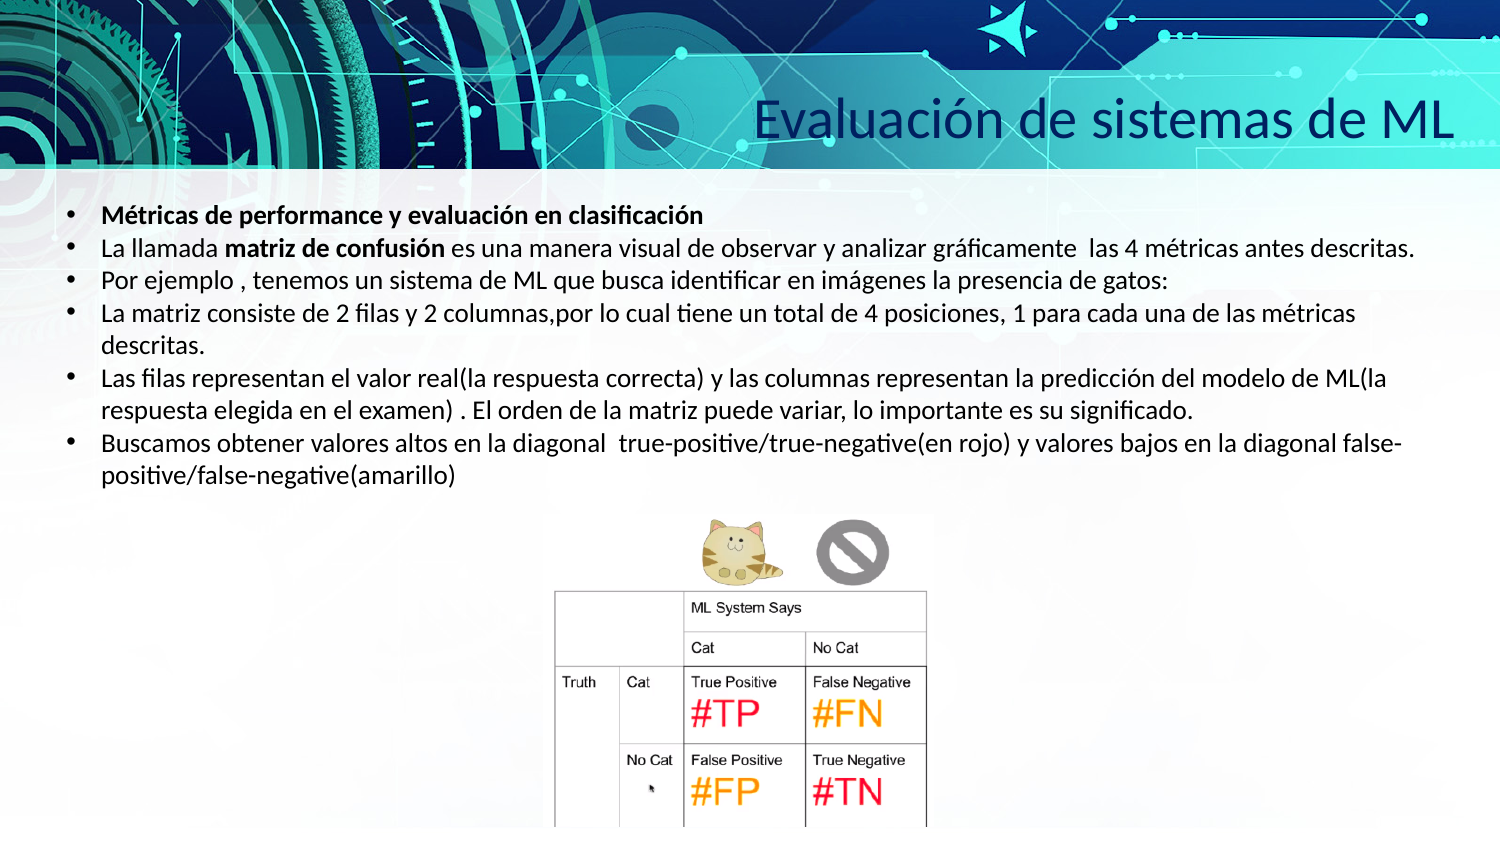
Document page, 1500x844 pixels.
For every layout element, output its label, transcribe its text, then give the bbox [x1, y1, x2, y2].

text_box Métricas de performance y evaluación en clasificación La llamada matriz de confusión es una manera visual de observar y analizar gráficamente las 4 métricas antes descritas. Por ejemplo , tenemos un sistema de ML que busca identificar en imágenes la presencia de gatos: La matriz consiste de 2 filas y 2 columnas,por lo cual tiene un total de 4 posiciones, 1 para cada una de las métricas descritas. Las filas representan el valor real(la respuesta correcta) y las columnas representan la predicción del modelo de ML(la respuesta elegida en el examen) . El orden de la matriz puede variar, lo importante es su significado. Buscamos obtener valores altos en la diagonal true-positive/true-negative(en rojo) y valores bajos en la diagonal false-positive/false-negative(amarillo) [65, 197, 1418, 414]
picture [0, 0, 1500, 844]
text_box Evaluación de sistemas de ML [118, 65, 1470, 165]
